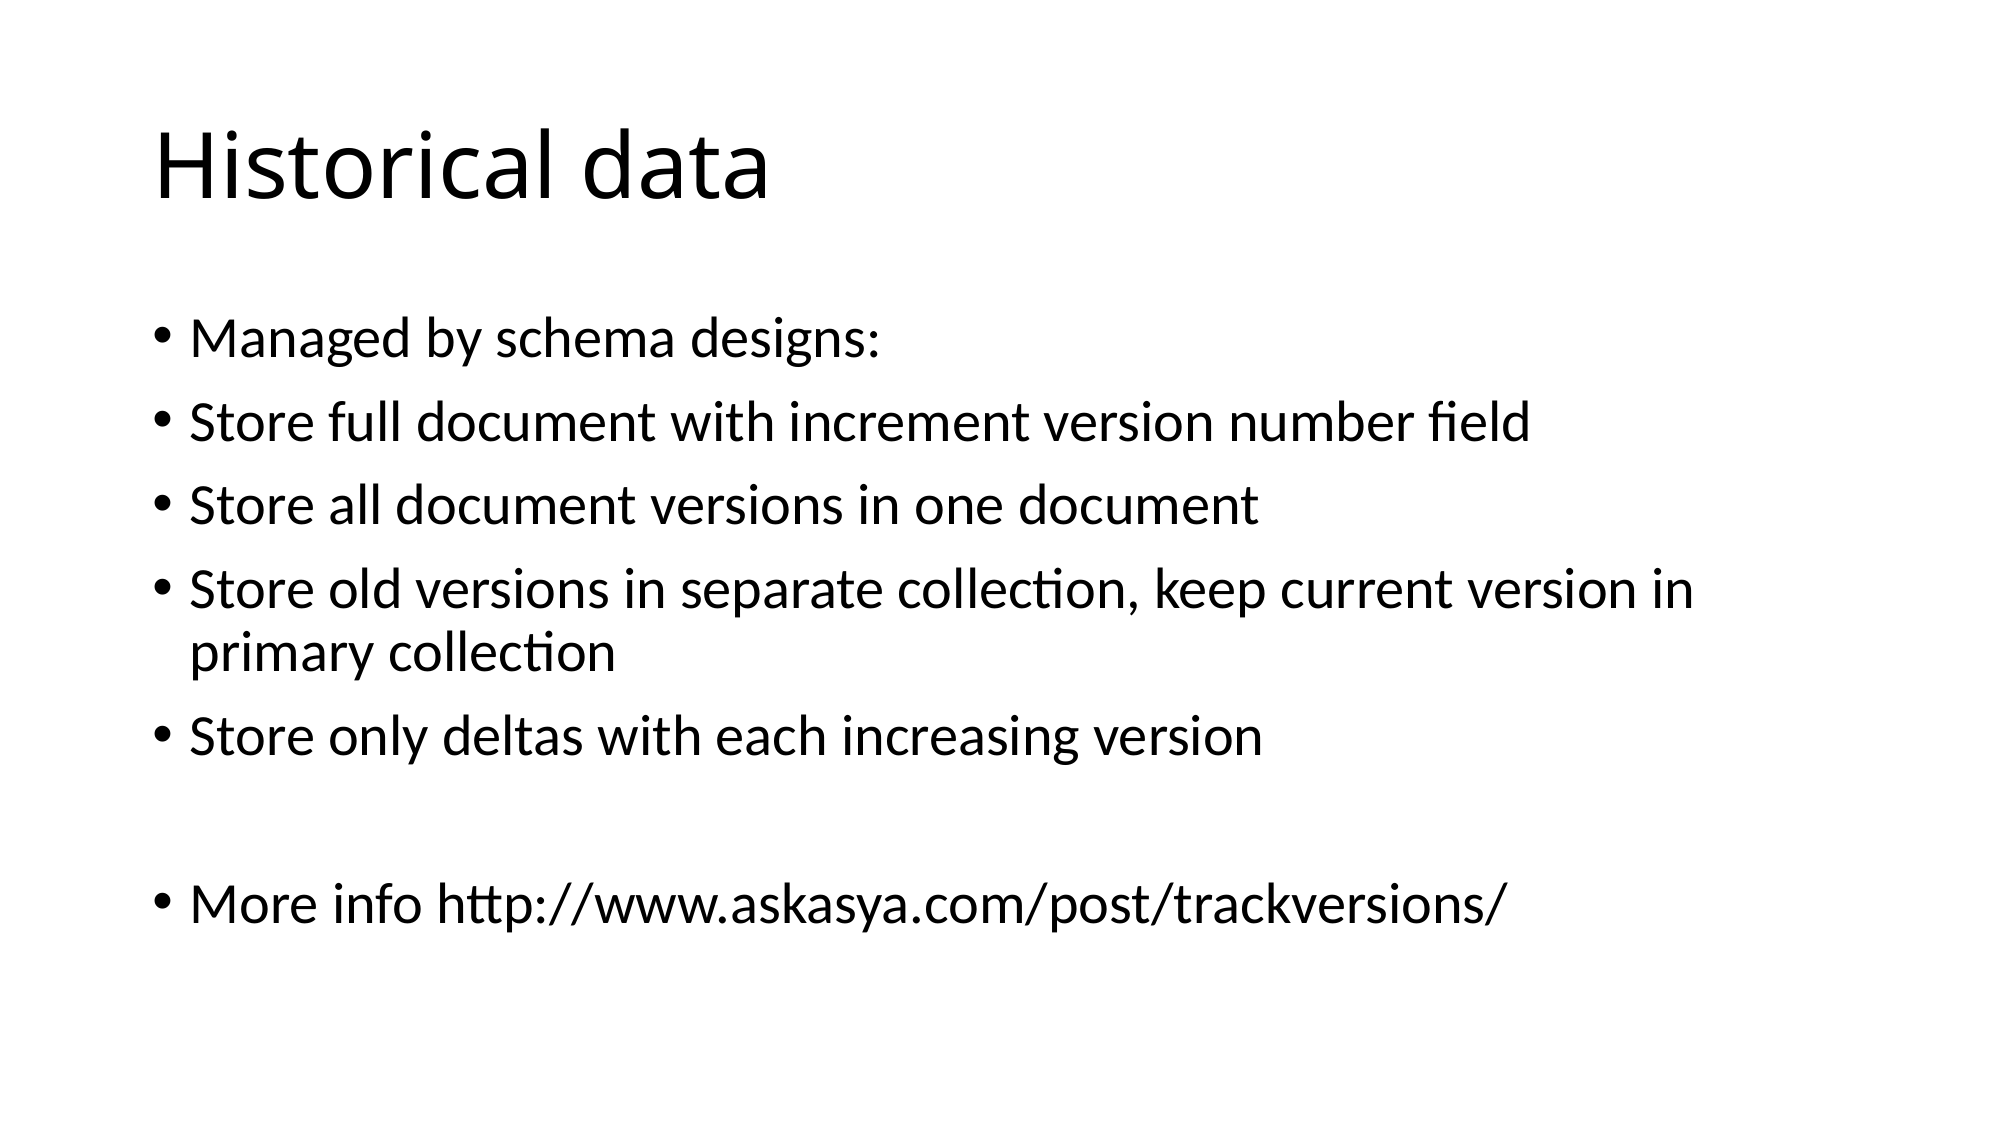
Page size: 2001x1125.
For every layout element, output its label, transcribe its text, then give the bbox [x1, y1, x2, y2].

title Historical data [137, 59, 1863, 278]
list Managed by schema designs: Store full document with increment version number field Store all document versions in one document Store old versions in separate collection, keep current version in primary collection Store only deltas with each increasing version More info http://www.askasya.com/post/trackversions/ [137, 299, 1863, 1014]
